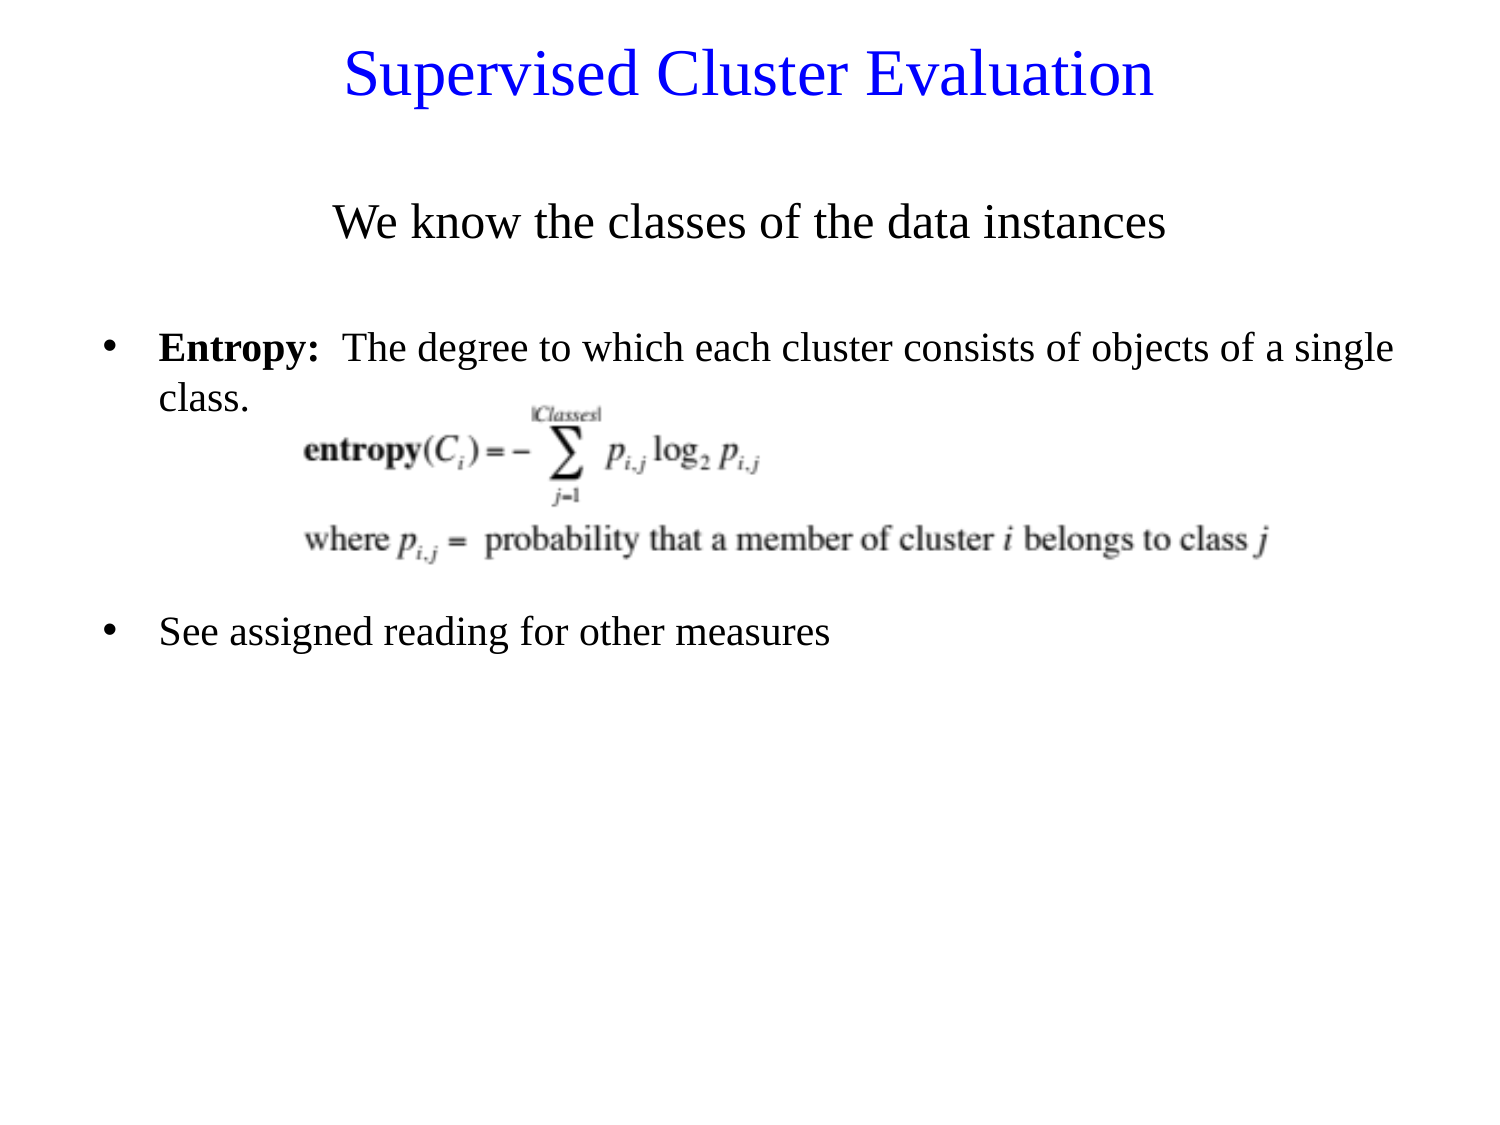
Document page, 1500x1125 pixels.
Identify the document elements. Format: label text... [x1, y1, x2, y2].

title Supervised Cluster Evaluation We know the classes of the data instances [75, 45, 1425, 233]
list Entropy: The degree to which each cluster consists of objects of a single class. See assigned reading for other measures [87, 312, 1438, 1055]
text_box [299, 399, 1272, 569]
